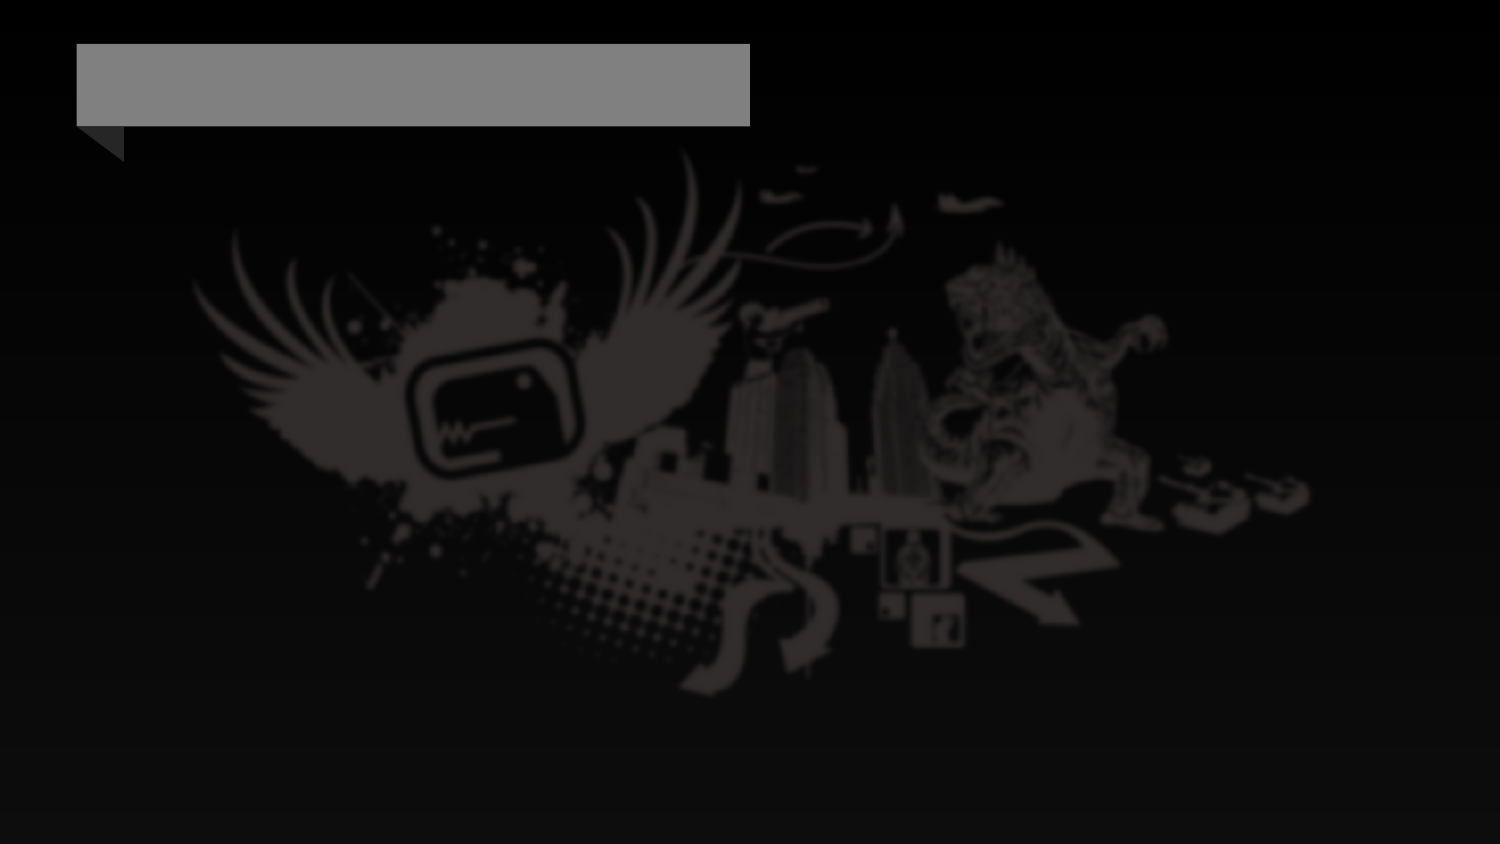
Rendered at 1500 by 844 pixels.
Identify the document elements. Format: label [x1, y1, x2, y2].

picture [183, 138, 1317, 706]
